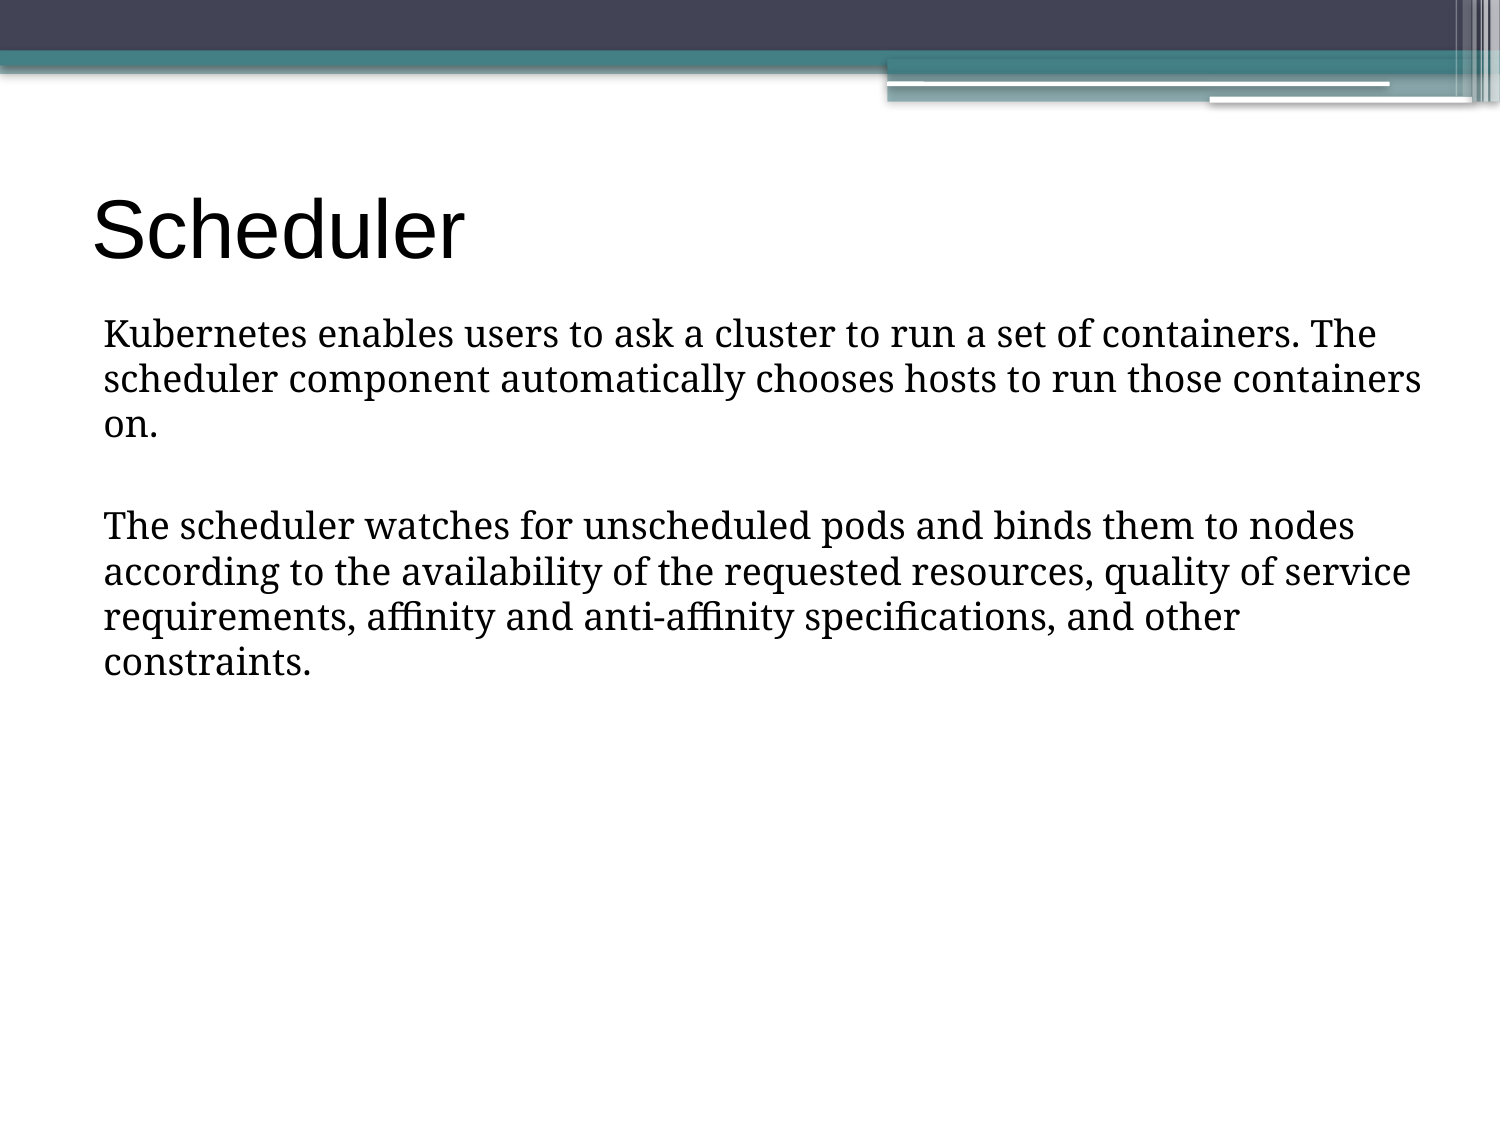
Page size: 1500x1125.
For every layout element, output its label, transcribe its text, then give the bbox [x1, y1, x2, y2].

list Kubernetes enables users to ask a cluster to run a set of containers. The scheduler component automatically chooses hosts to run those containers on. The scheduler watches for unscheduled pods and binds them to nodes according to the availability of the requested resources, quality of service requirements, affinity and anti-affinity specifications, and other constraints. [88, 302, 1439, 1013]
title Scheduler [76, 137, 1427, 313]
